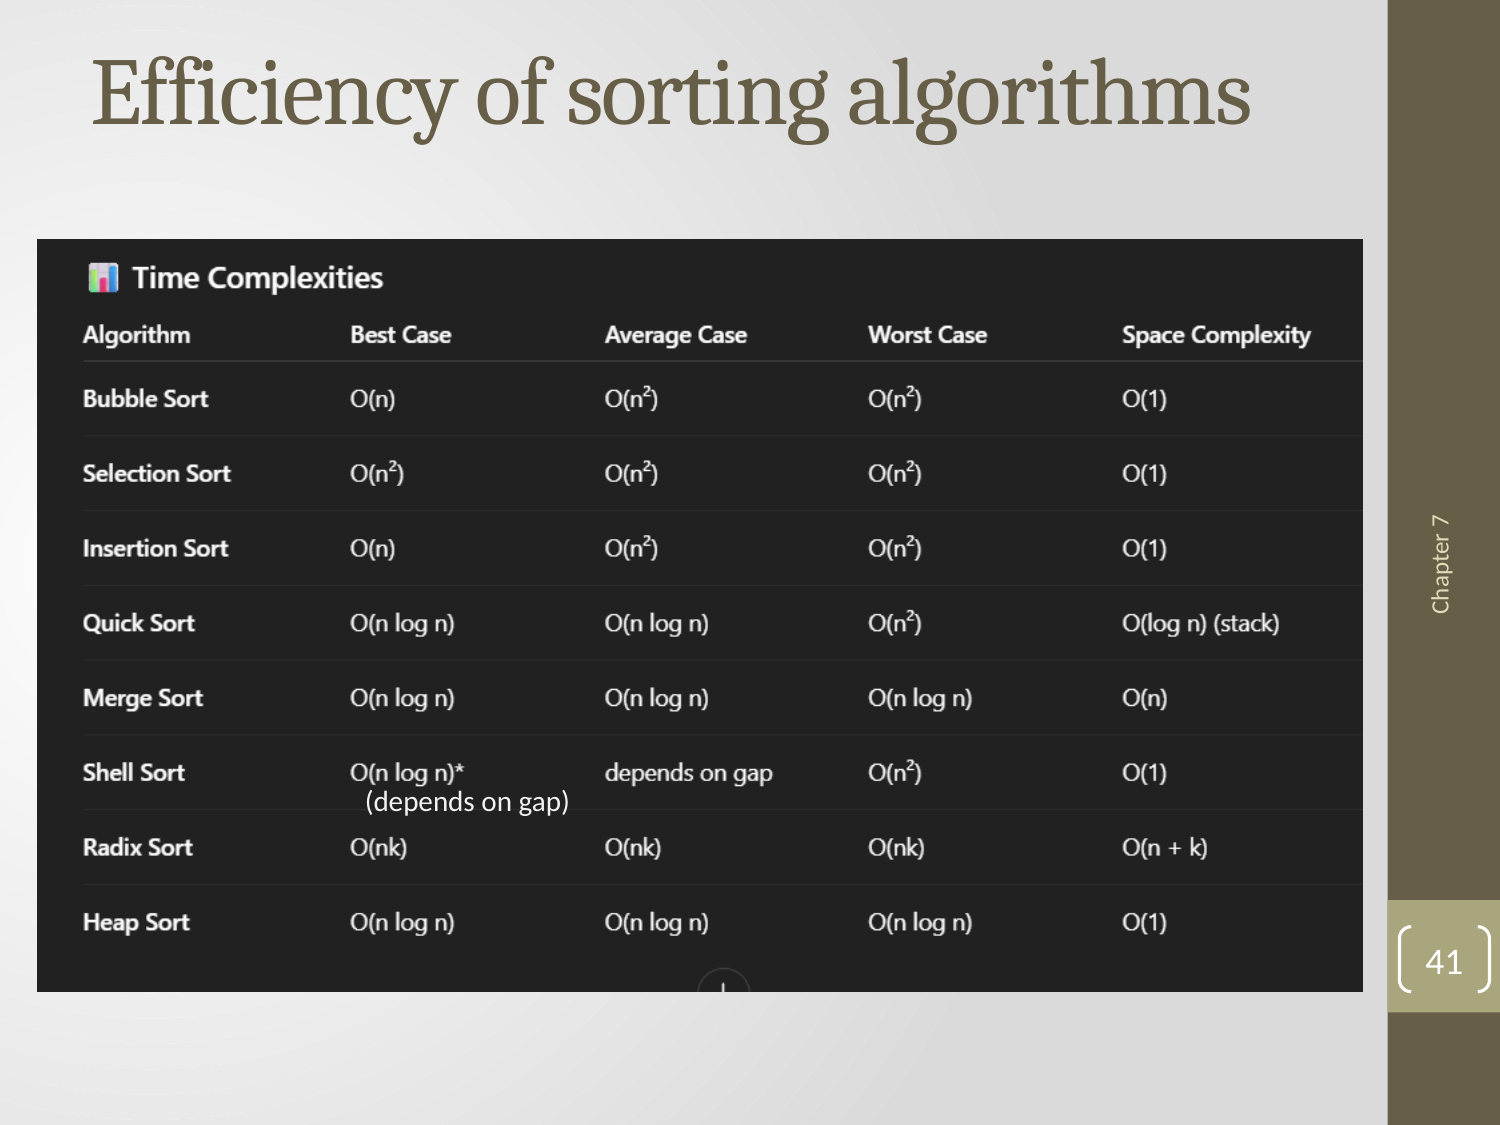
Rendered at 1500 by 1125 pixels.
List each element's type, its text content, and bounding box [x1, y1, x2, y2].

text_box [36, 239, 1363, 993]
footer Chapter 7 [1408, 500, 1469, 889]
slide_number 41 [1397, 925, 1492, 994]
title Efficiency of sorting algorithms [75, 0, 1325, 180]
